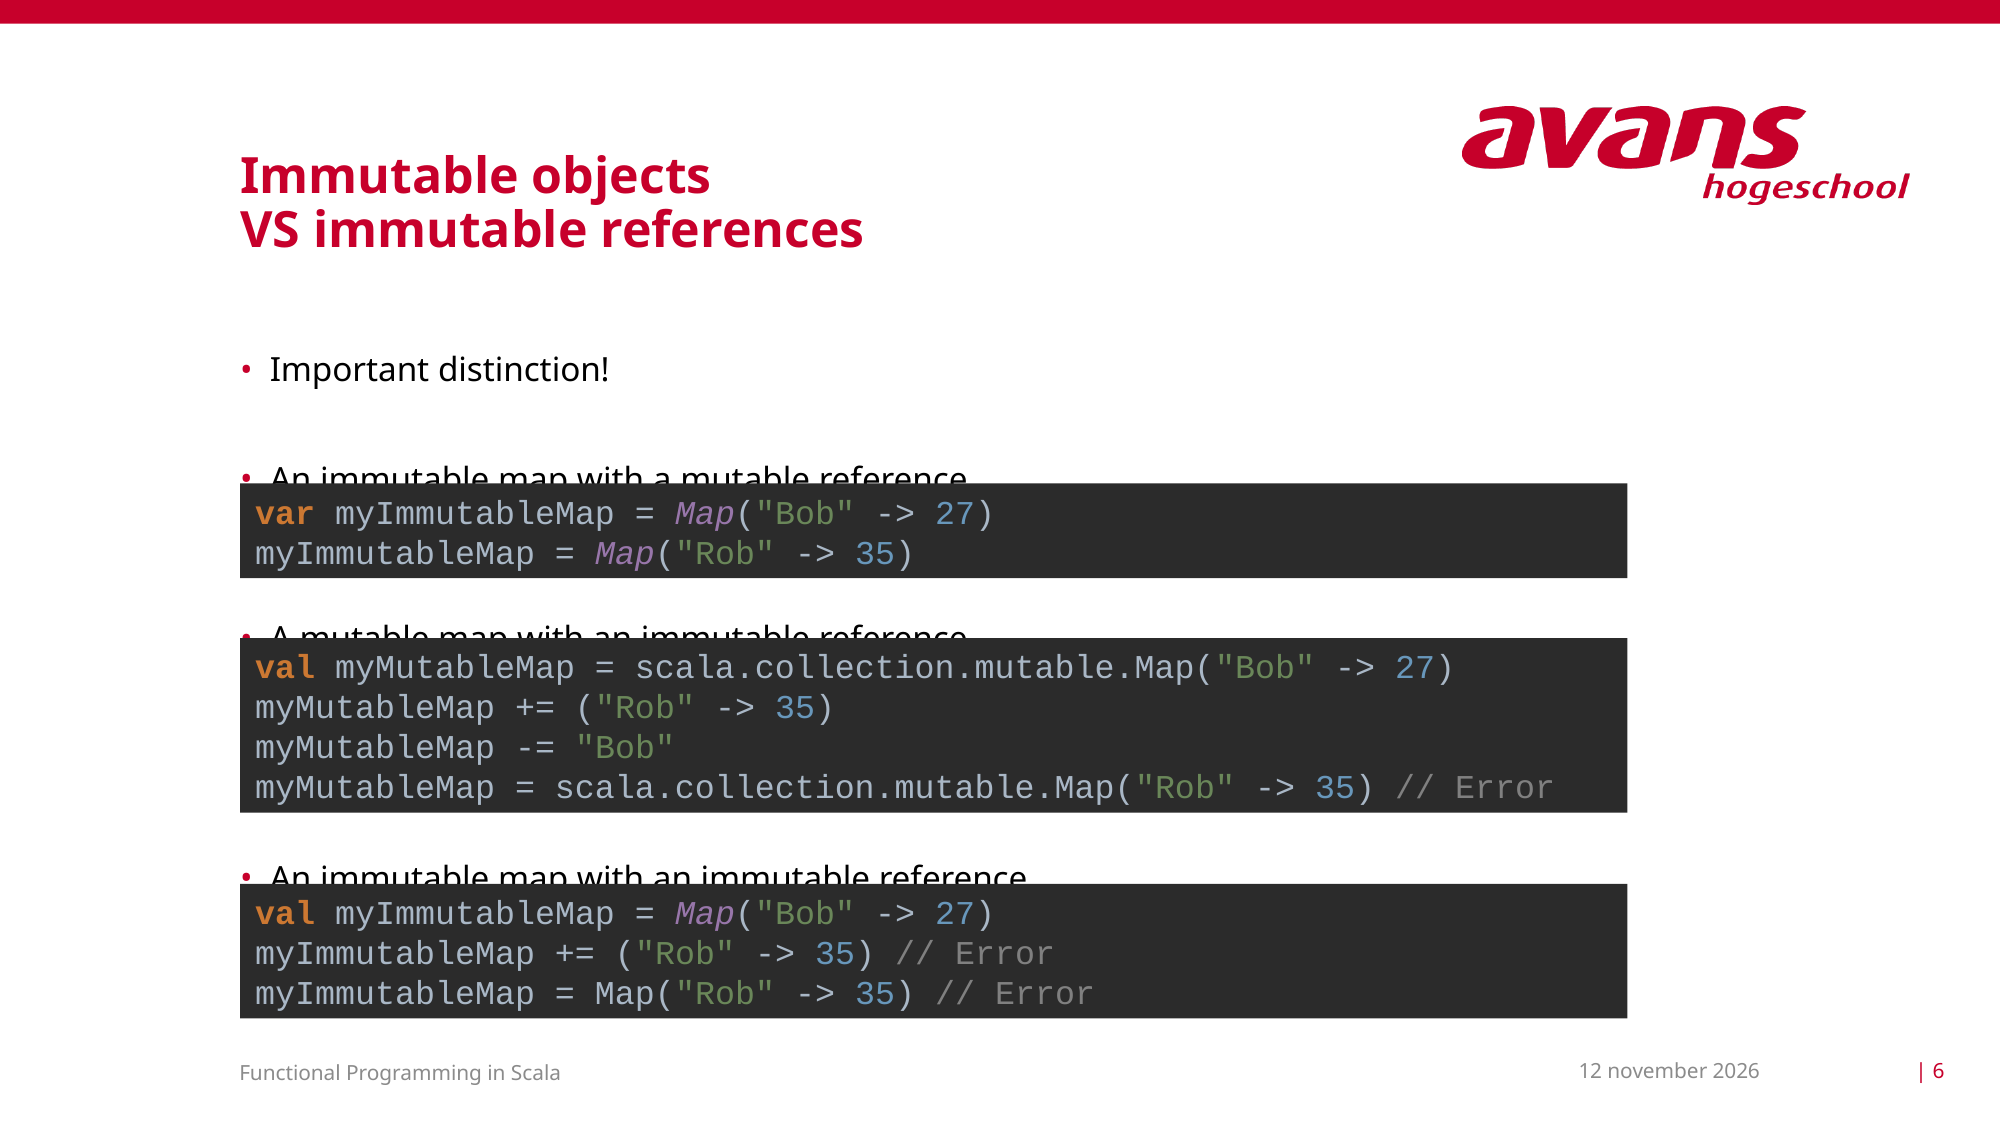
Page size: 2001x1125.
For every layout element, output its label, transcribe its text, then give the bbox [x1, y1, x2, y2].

slide_number | 6 [1810, 1054, 1945, 1090]
title Immutable objects VS immutable references [240, 150, 1359, 209]
picture [1462, 106, 1910, 205]
text_box var myImmutableMap = Map("Bob" -> 27) myImmutableMap = Map("Rob" -> 35) [240, 483, 1628, 579]
text_box val myImmutableMap = Map("Bob" -> 27) myImmutableMap += ("Rob" -> 35) // Error myImmutableMap = Map("Rob" -> 35) // Error [240, 883, 1628, 1019]
text_box val myMutableMap = scala.collection.mutable.Map("Bob" -> 27) myMutableMap += ("Rob" -> 35) myMutableMap -= "Bob" myMutableMap = scala.collection.mutable.Map("Rob" -> 35) // Error [240, 638, 1628, 813]
slide_number 17 maart 2021 [1309, 1054, 1760, 1090]
list Important distinction! An immutable map with a mutable reference A mutable map with an immutable reference An immutable map with an immutable reference [240, 348, 1760, 985]
